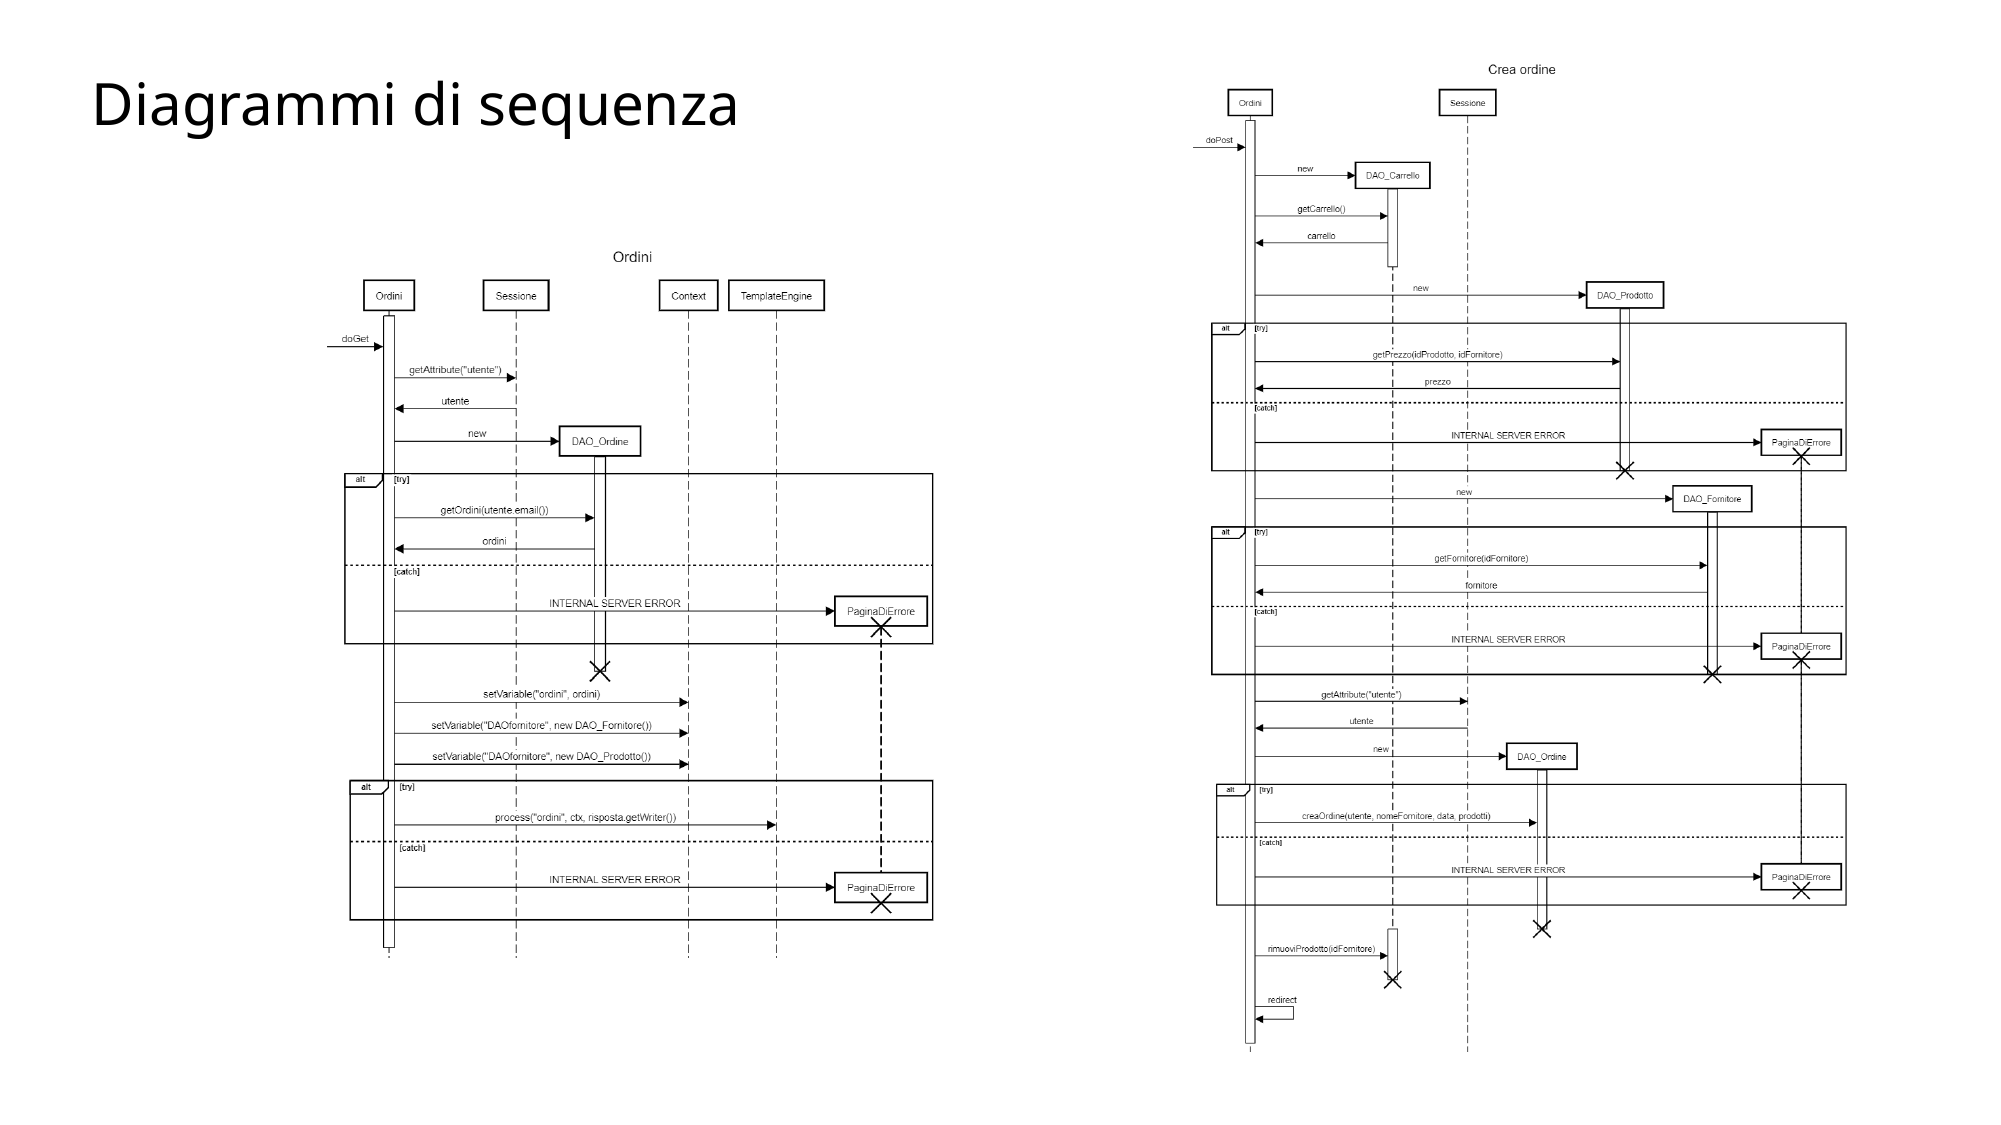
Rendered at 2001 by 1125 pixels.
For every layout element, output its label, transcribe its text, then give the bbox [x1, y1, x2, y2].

picture [321, 244, 943, 958]
title Diagrammi di sequenza [76, 59, 1188, 153]
picture [1188, 59, 1855, 1052]
